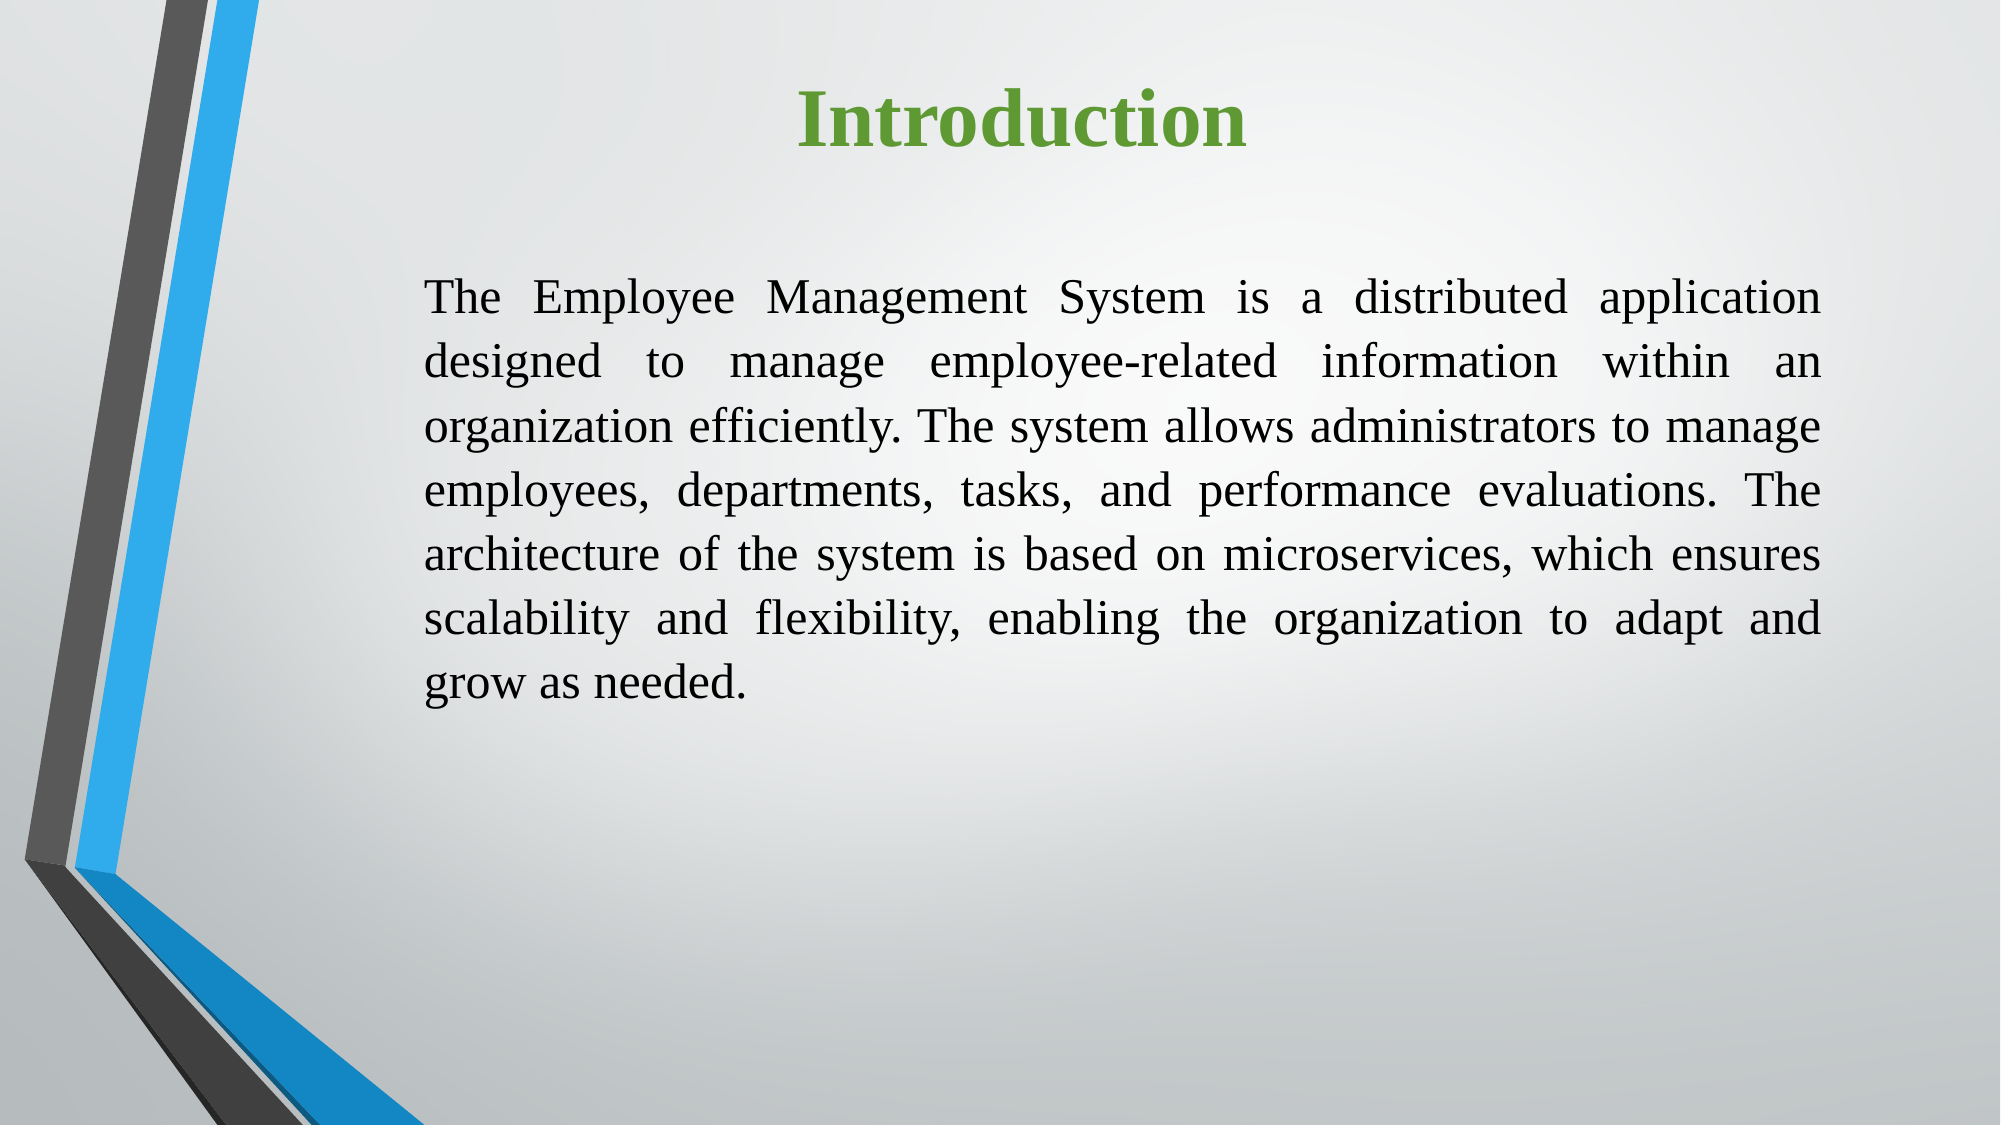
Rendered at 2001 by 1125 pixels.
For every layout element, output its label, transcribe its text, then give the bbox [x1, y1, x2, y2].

text_box The Employee Management System is a distributed application designed to manage employee-related information within an organization efficiently. The system allows administrators to manage employees, departments, tasks, and performance evaluations. The architecture of the system is based on microservices, which ensures scalability and flexibility, enabling the organization to adapt and grow as needed. [409, 252, 1838, 717]
text_box Introduction [781, 55, 1782, 171]
